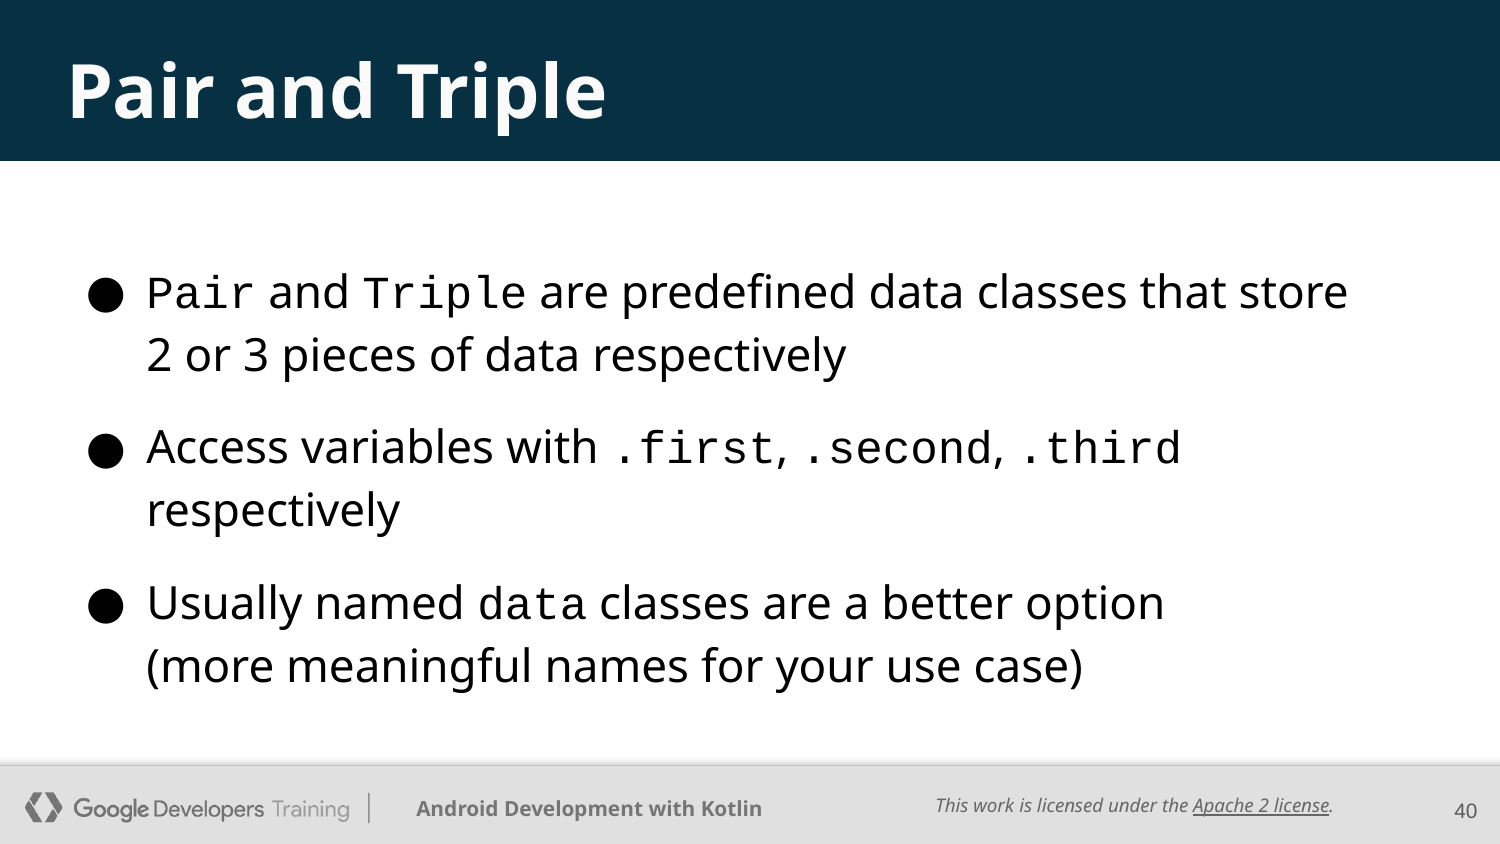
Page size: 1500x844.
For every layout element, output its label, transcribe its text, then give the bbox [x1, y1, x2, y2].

title Pair and Triple [51, 28, 1449, 122]
slide_number 40 [1402, 777, 1493, 842]
list Pair and Triple are predefined data classes that store 2 or 3 pieces of data respectively Access variables with .first, .second, .third respectively Usually named data classes are a better option (more meaningful names for your use case) [56, 239, 1449, 688]
picture [0, 161, 1500, 844]
